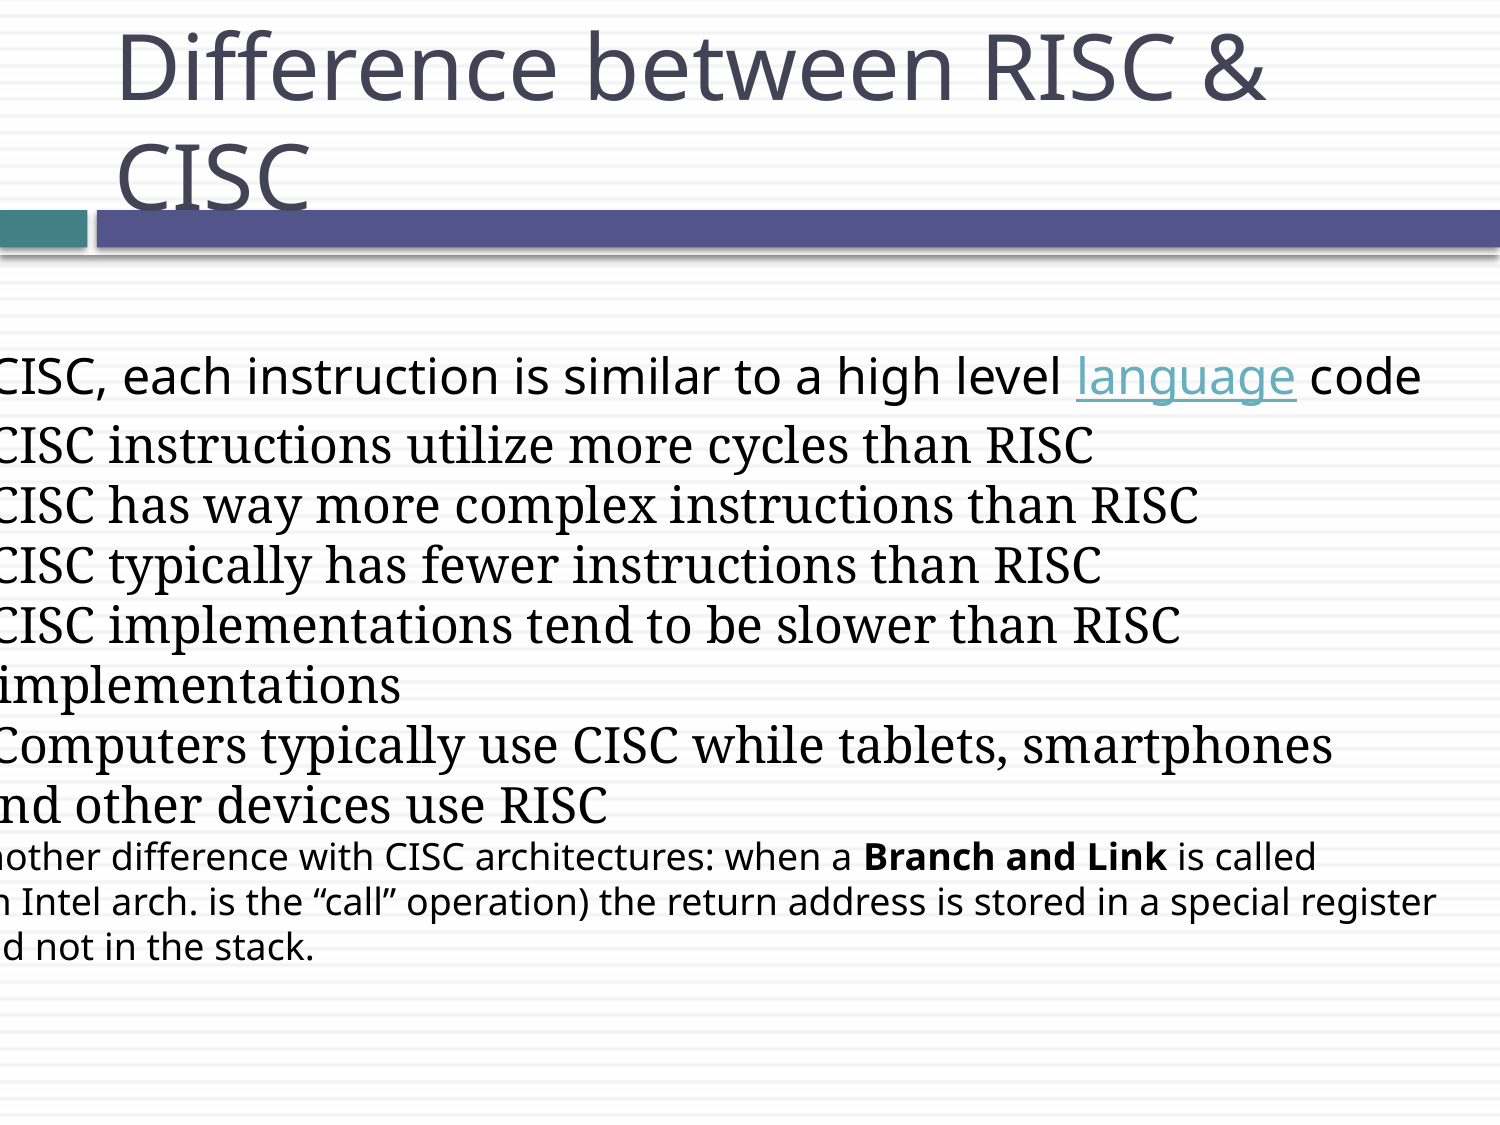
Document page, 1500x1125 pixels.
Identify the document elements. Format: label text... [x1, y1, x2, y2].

text_box CISC, each instruction is similar to a high level language code CISC instructions utilize more cycles than RISC CISC has way more complex instructions than RISC CISC typically has fewer instructions than RISC CISC implementations tend to be slower than RISC implementations Computers typically use CISC while tablets, smartphones and other devices use RISC Another difference with CISC architectures: when a Branch and Link is called (in Intel arch. is the “call” operation) the return address is stored in a special register and not in the stack. [0, 337, 1464, 1096]
title Difference between RISC & CISC [99, 37, 1438, 200]
